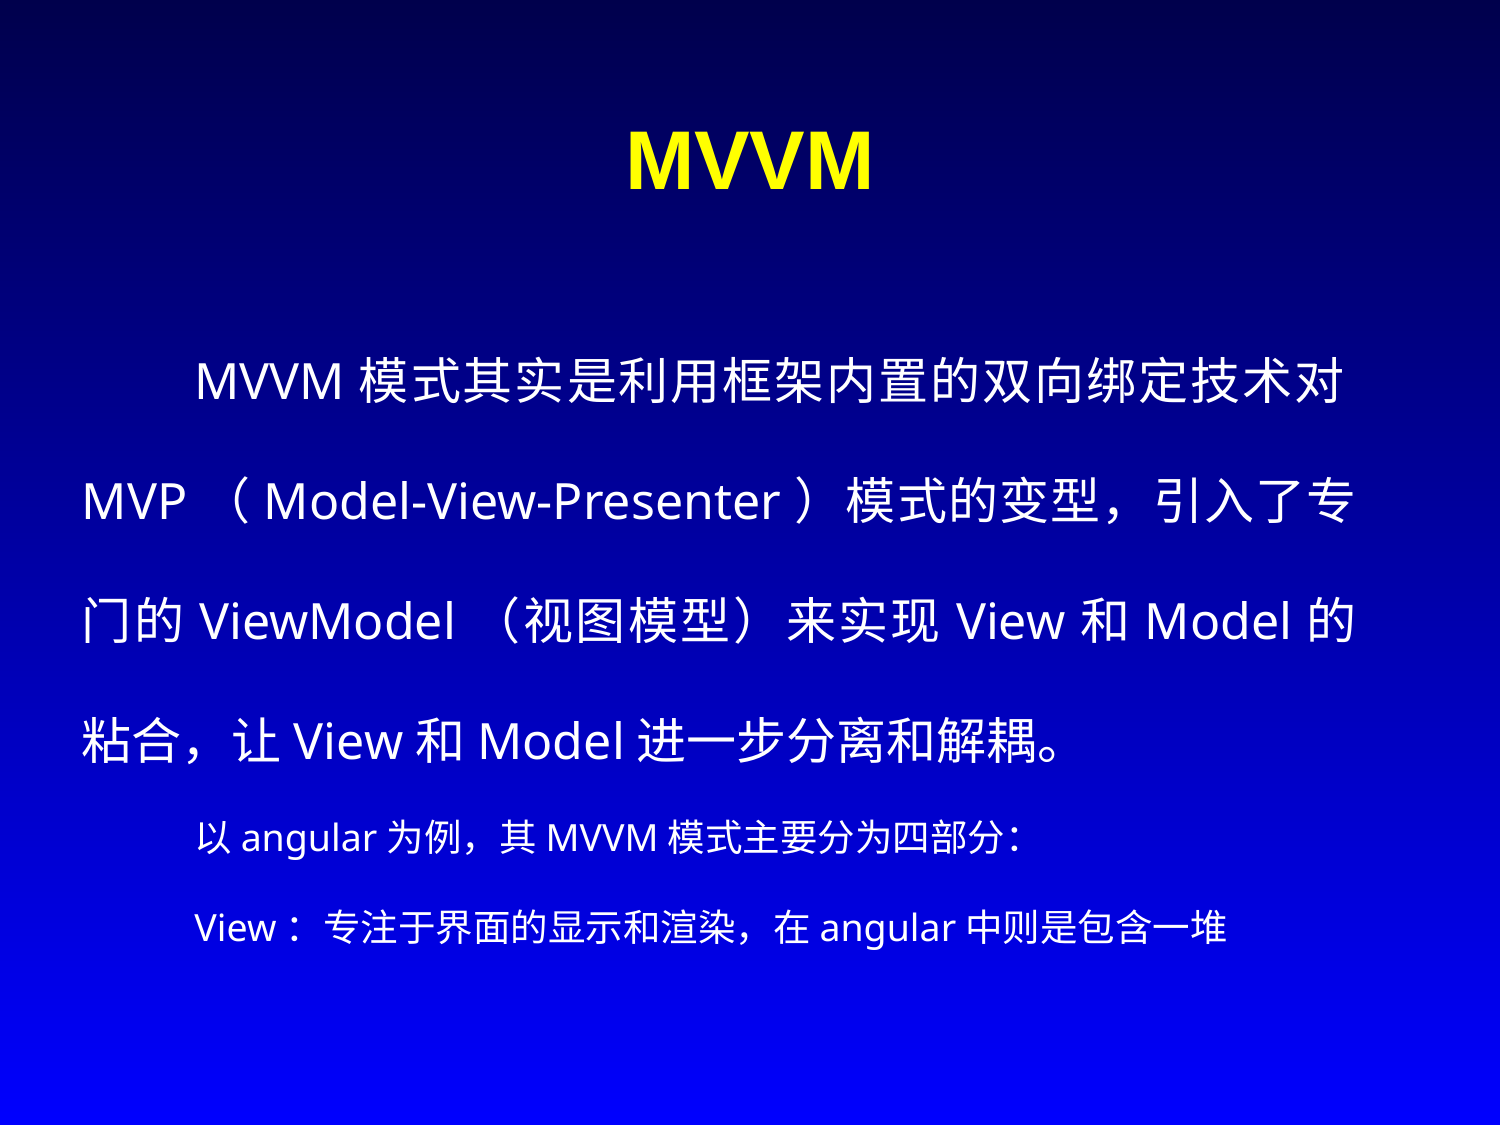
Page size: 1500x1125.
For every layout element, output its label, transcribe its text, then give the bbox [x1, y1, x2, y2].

title MVVM [111, 61, 1388, 251]
list MVVM模式其实是利用框架内置的双向绑定技术对MVP（Model-View-Presenter）模式的变型，引入了专门的ViewModel（视图模型）来实现View和Model的粘合，让View和Model进一步分离和解耦。 以angular为例，其MVVM模式主要分为四部分： View：专注于界面的显示和渲染，在angular中则是包含一堆 [81, 288, 1358, 1020]
